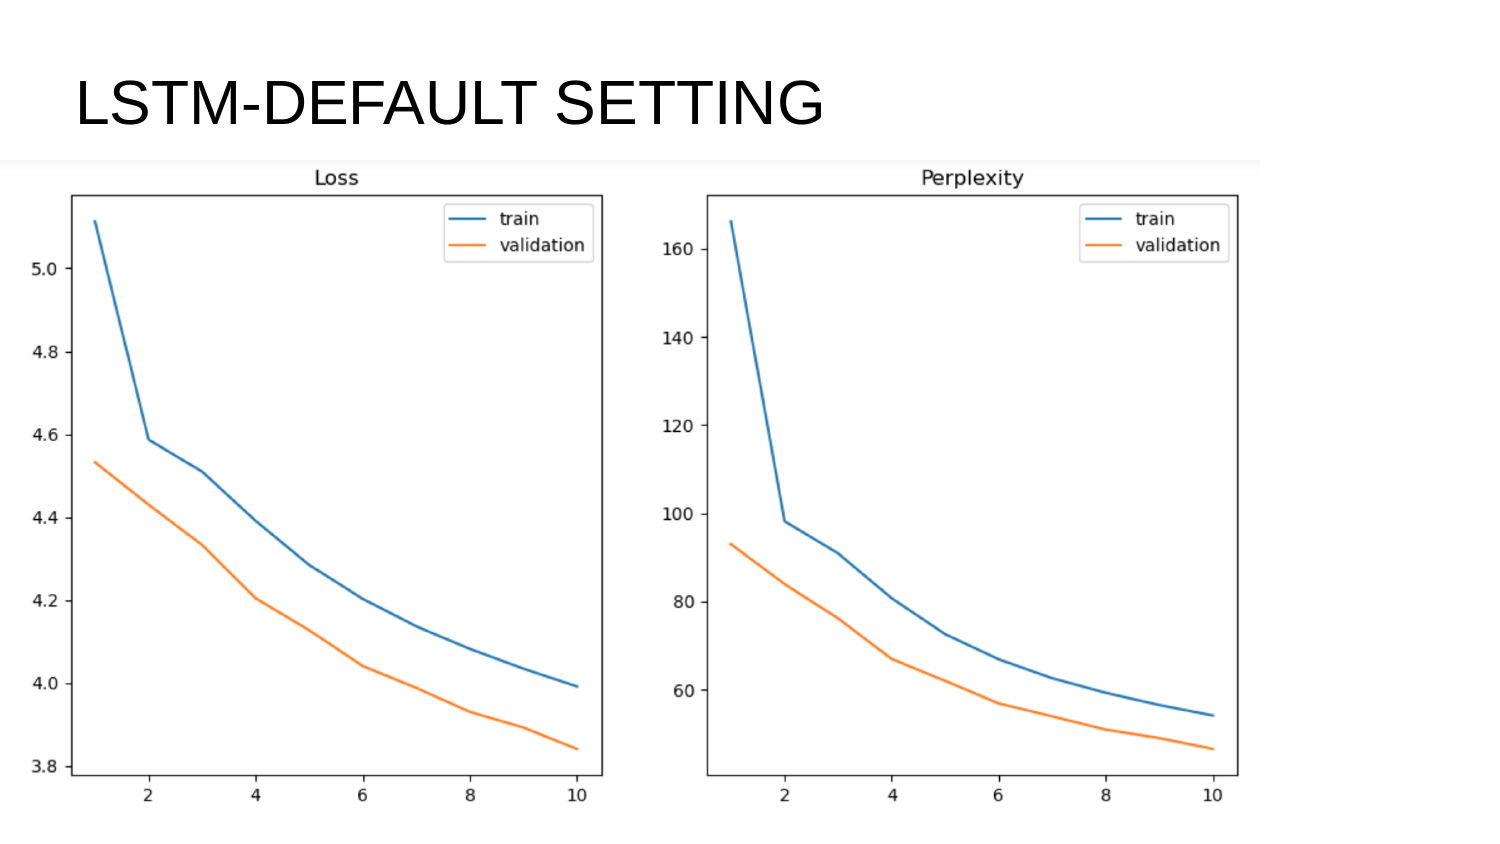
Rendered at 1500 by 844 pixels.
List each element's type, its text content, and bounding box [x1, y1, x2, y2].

title LSTM-DEFAULT SETTING [75, 33, 1425, 175]
picture [0, 160, 1261, 806]
